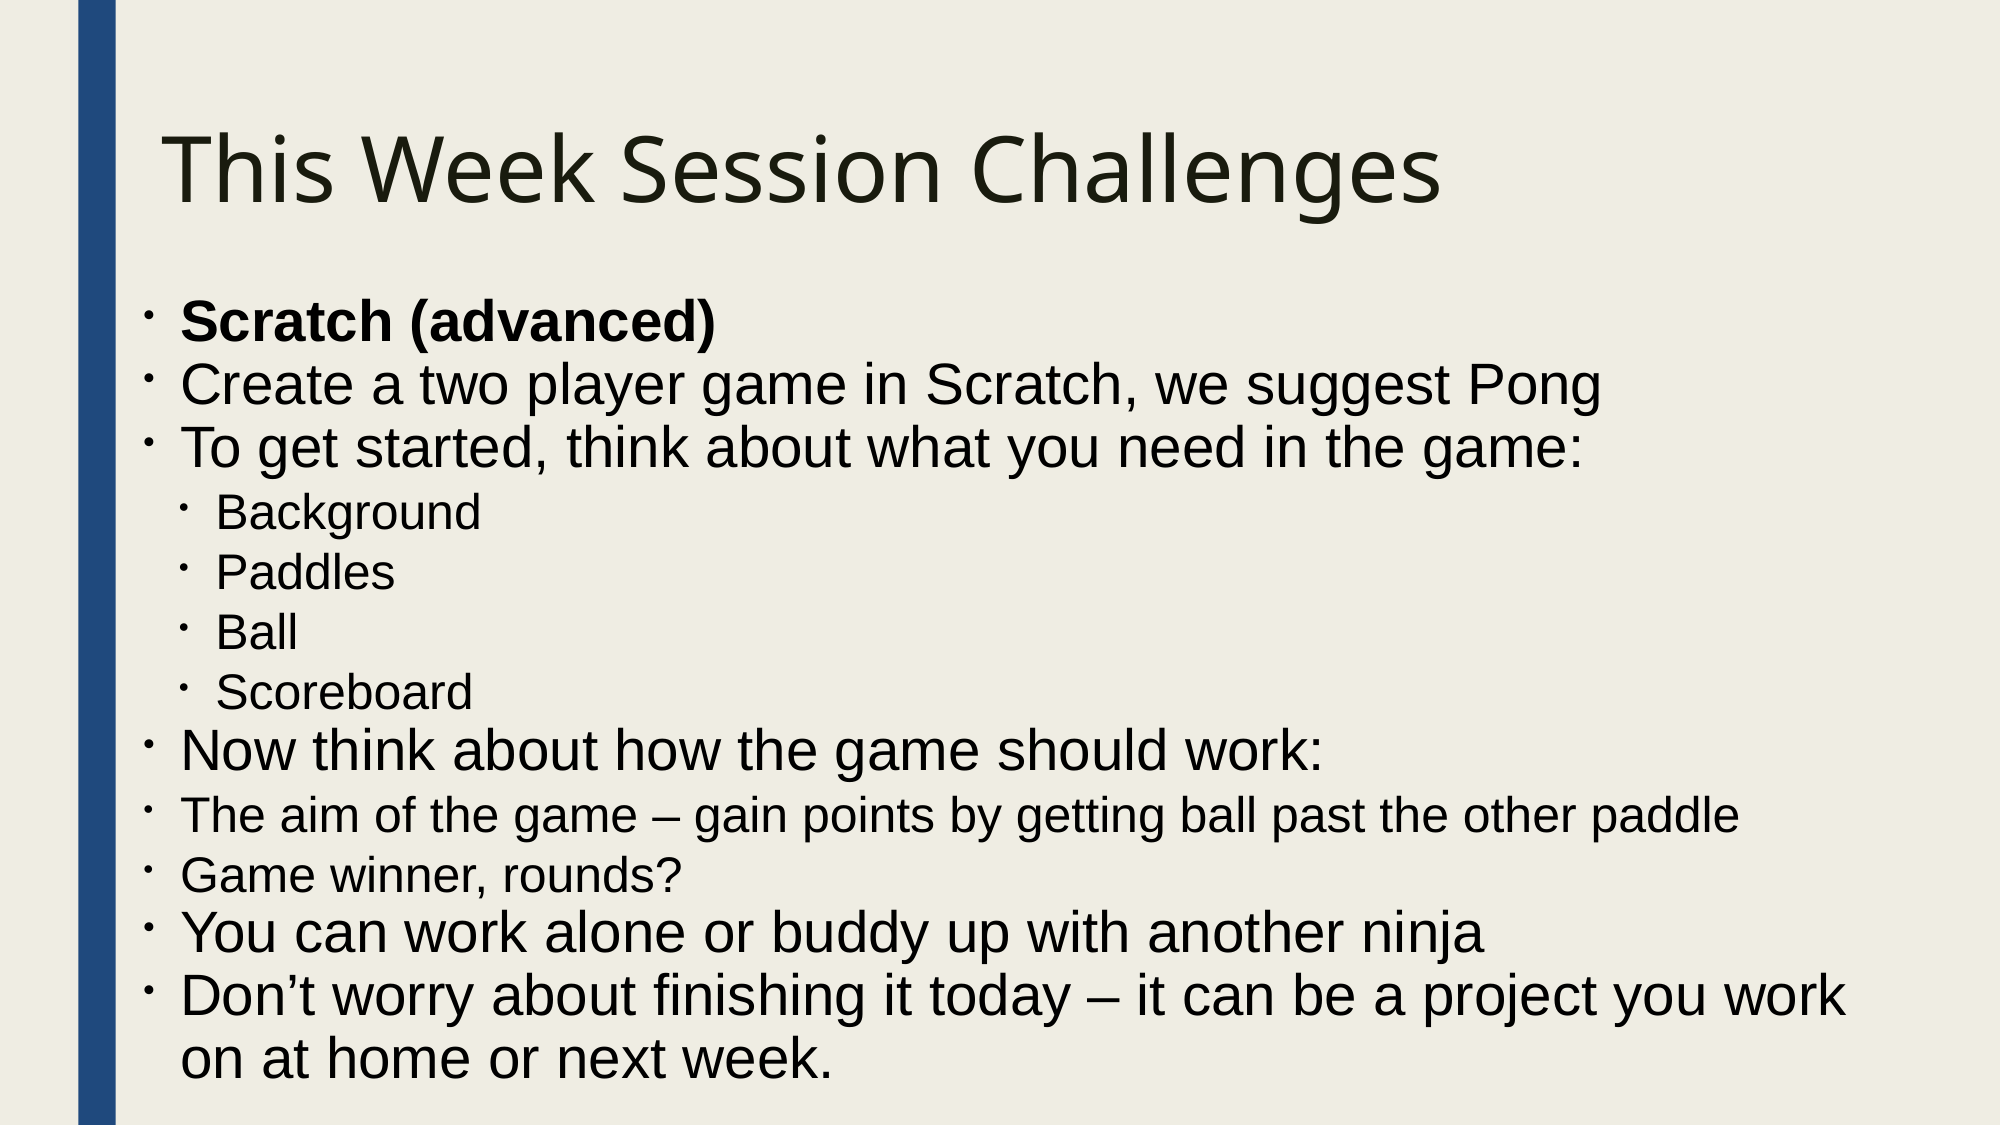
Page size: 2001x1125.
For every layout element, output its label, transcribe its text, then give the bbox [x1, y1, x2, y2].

text_box Scratch (advanced) Create a two player game in Scratch, we suggest Pong To get started, think about what you need in the game: Background Paddles Ball Scoreboard Now think about how the game should work: The aim of the game – gain points by getting ball past the other paddle Game winner, rounds? You can work alone or buddy up with another ninja Don’t worry about finishing it today – it can be a project you work on at home or next week. [129, 283, 1937, 1049]
text_box This Week Session Challenges [161, 51, 1737, 283]
